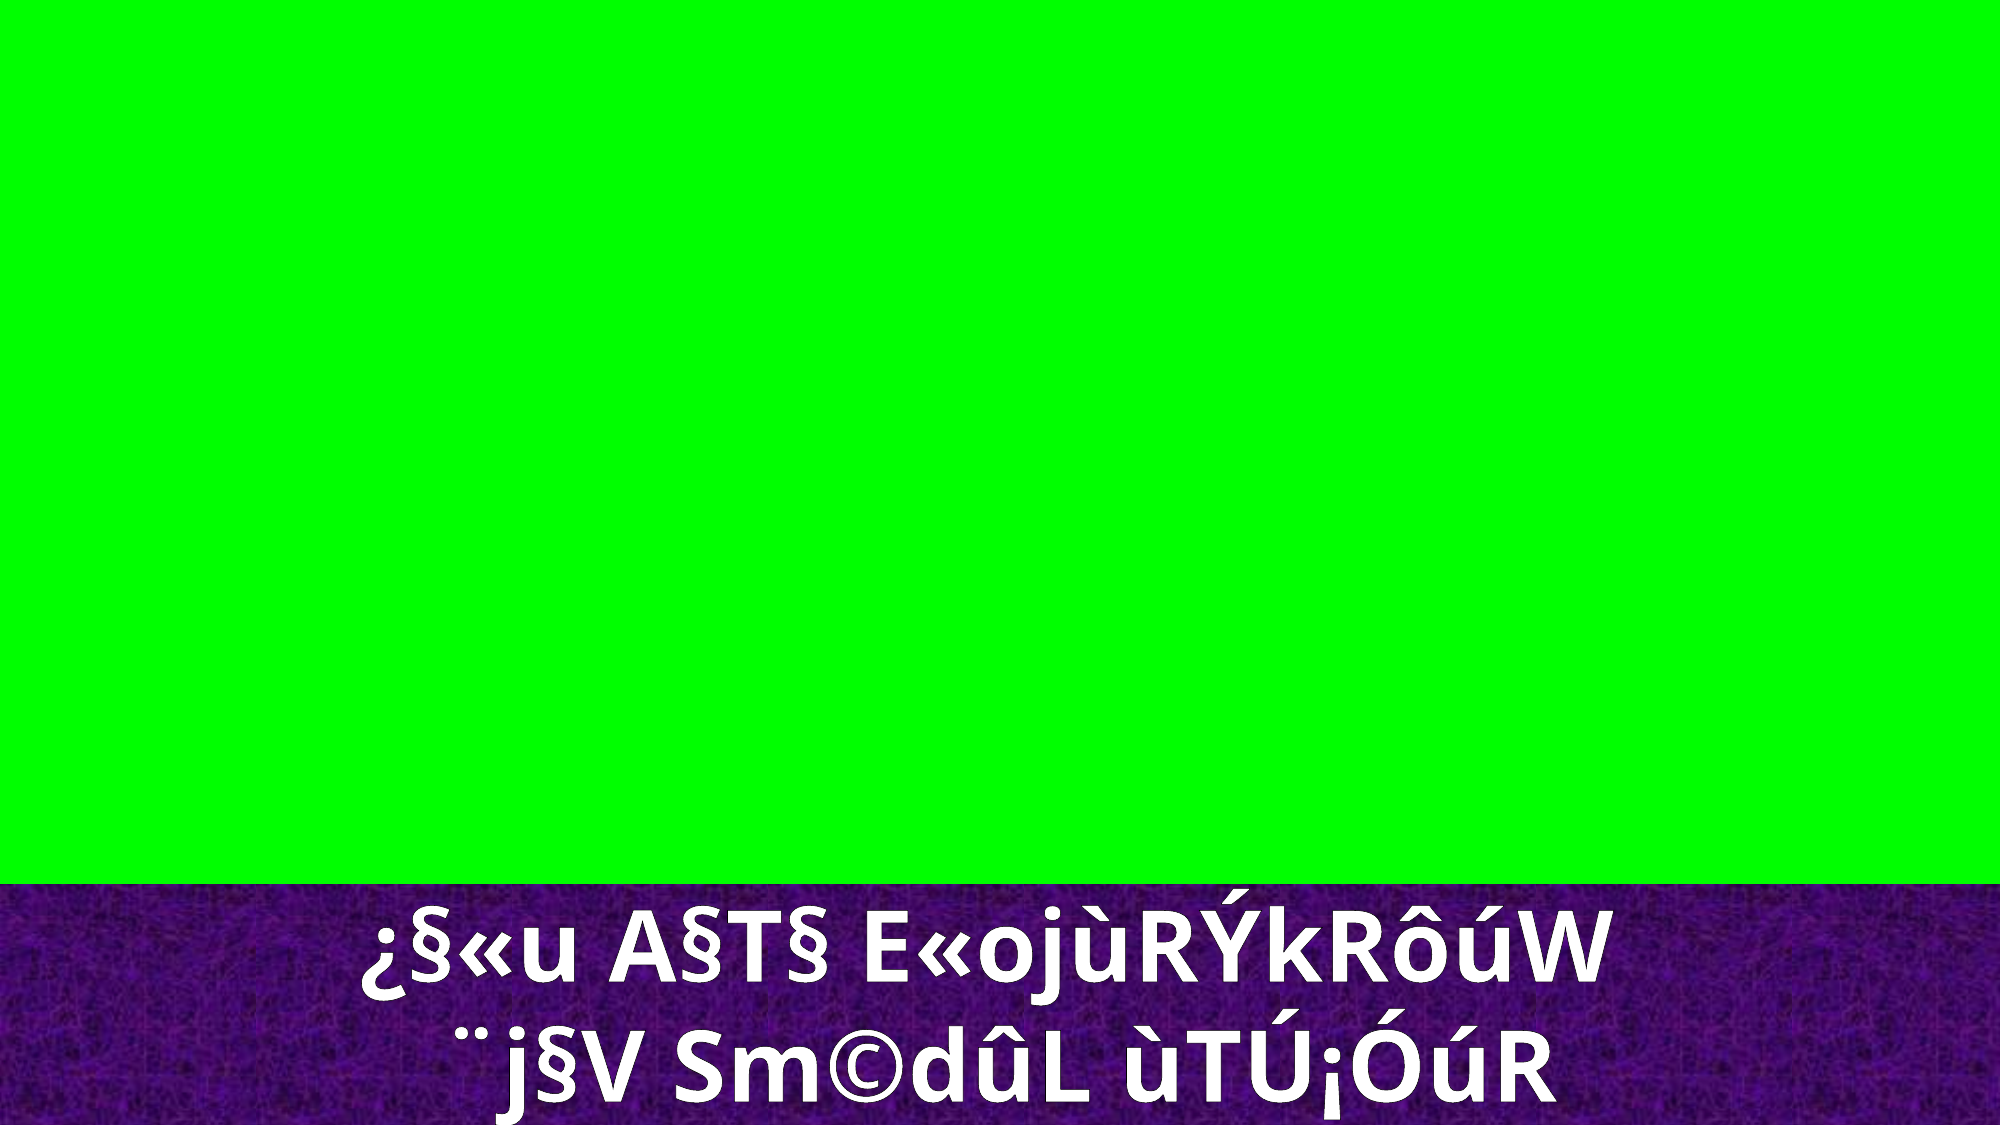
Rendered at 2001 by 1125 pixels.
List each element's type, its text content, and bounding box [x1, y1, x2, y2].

text_box ¿§«u A§T§ E«ojùRÝkRôúW ¨j§V Sm©dûL ùTÚ¡ÓúR [0, 874, 2000, 1125]
